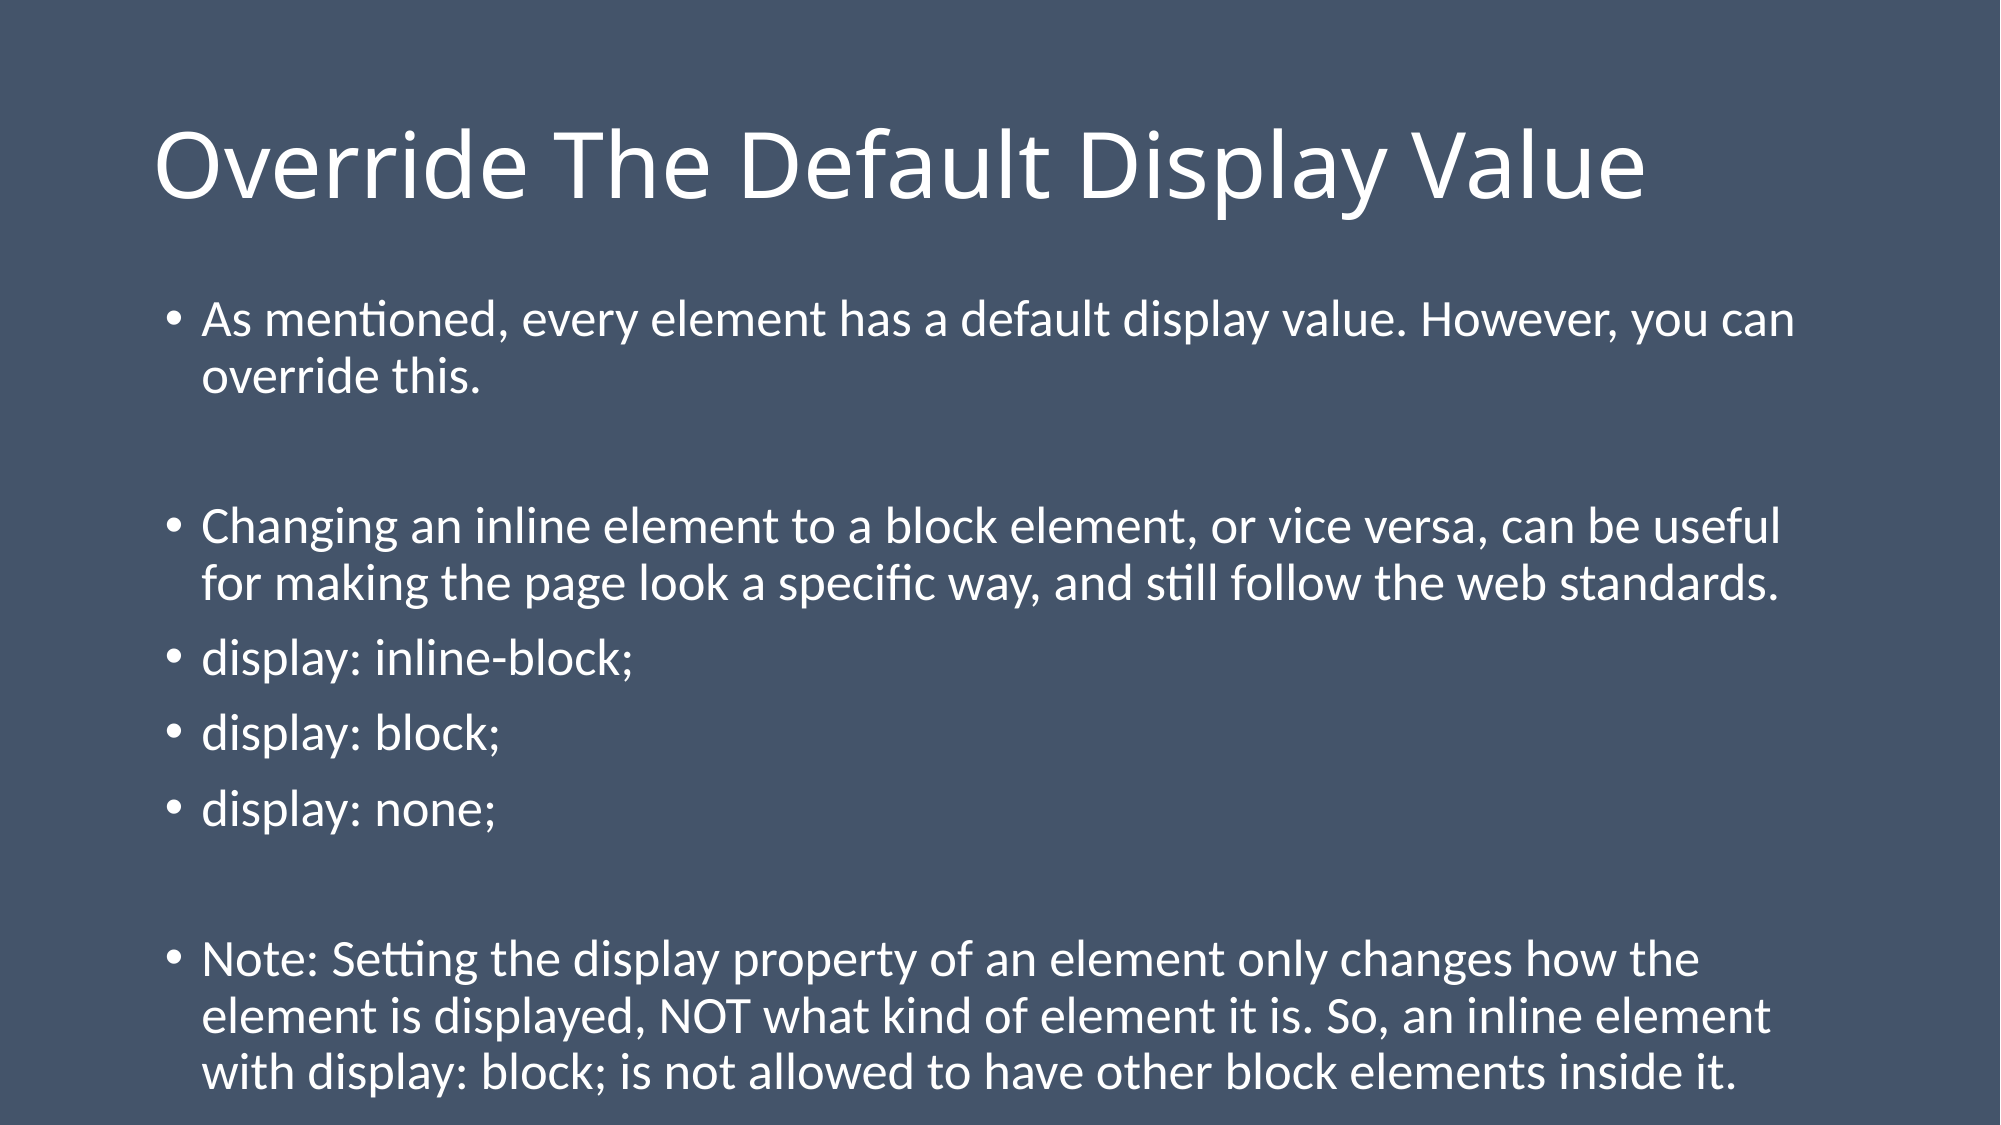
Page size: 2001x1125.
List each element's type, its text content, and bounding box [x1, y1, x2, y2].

title Override The Default Display Value [137, 59, 1863, 278]
list As mentioned, every element has a default display value. However, you can override this. Changing an inline element to a block element, or vice versa, can be useful for making the page look a specific way, and still follow the web standards. display: inline-block; display: block; display: none; Note: Setting the display property of an element only changes how the element is displayed, NOT what kind of element it is. So, an inline element with display: block; is not allowed to have other block elements inside it. [149, 284, 1849, 1125]
